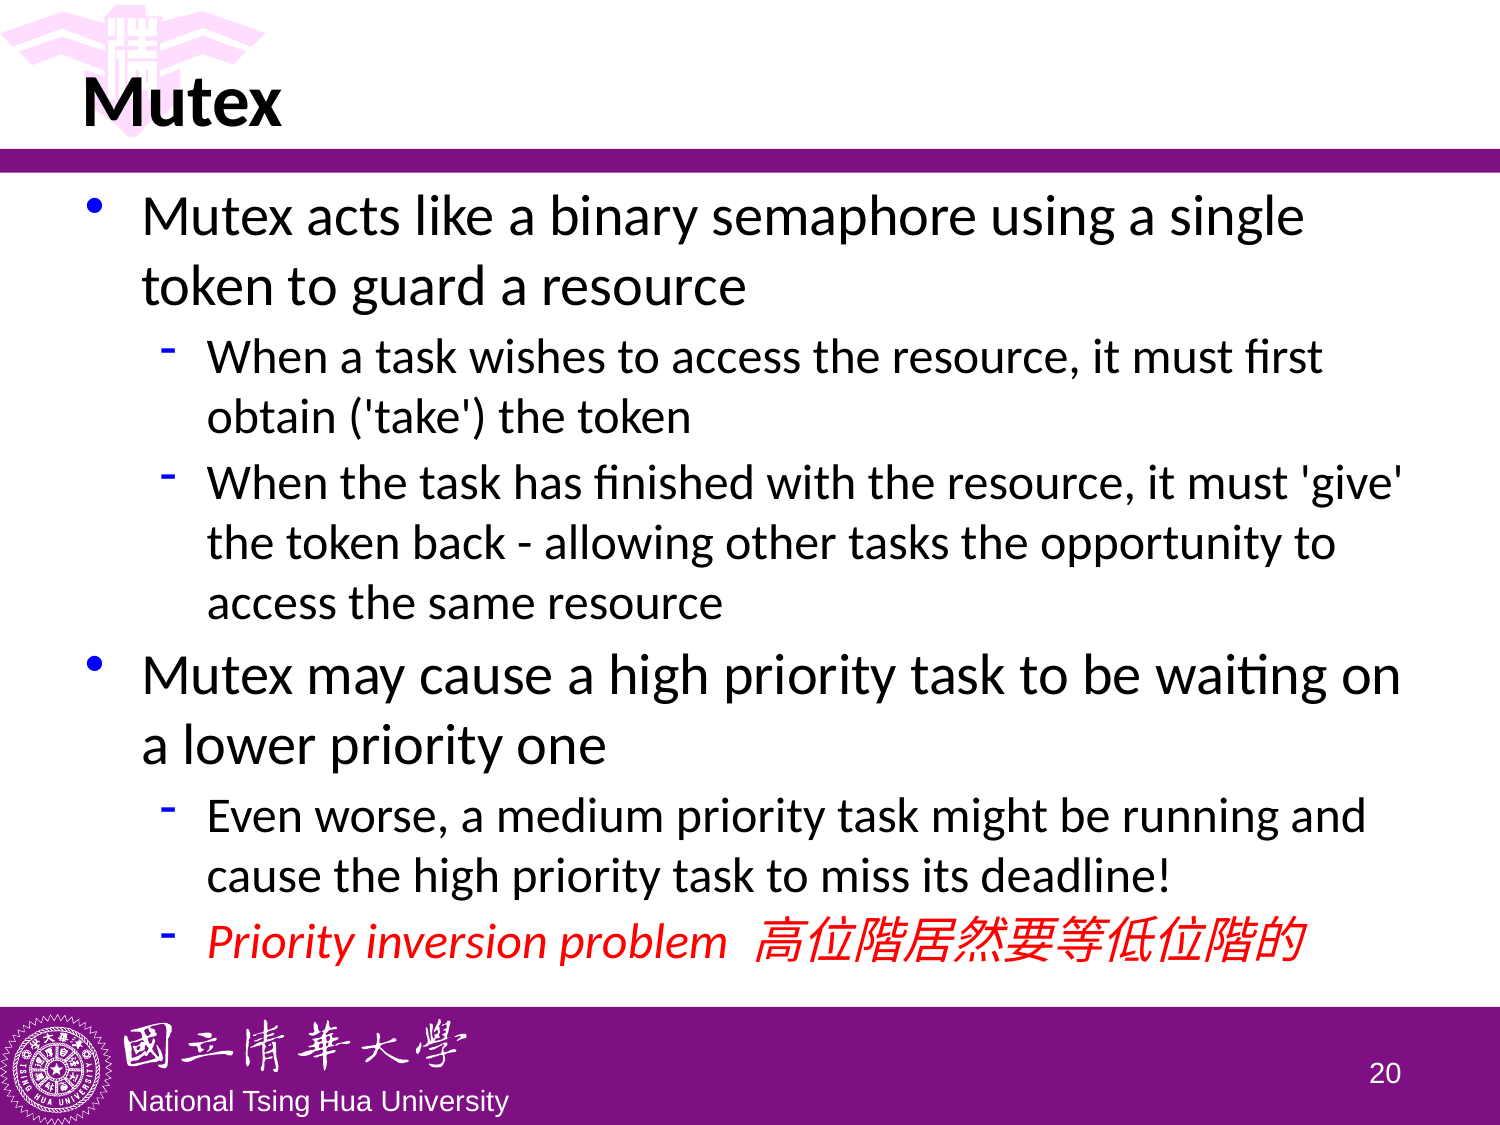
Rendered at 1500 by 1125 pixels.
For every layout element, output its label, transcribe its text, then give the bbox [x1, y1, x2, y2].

list Mutex acts like a binary semaphore using a single token to guard a resource When a task wishes to access the resource, it must first obtain ('take') the token When the task has finished with the resource, it must 'give' the token back - allowing other tasks the opportunity to access the same resource Mutex may cause a high priority task to be waiting on a lower priority one Even worse, a medium priority task might be running and cause the high priority task to miss its deadline! Priority inversion problem 高位階居然要等低位階的 [69, 169, 1436, 1000]
title Mutex [66, 37, 1436, 149]
slide_number 19 [1104, 1021, 1417, 1097]
